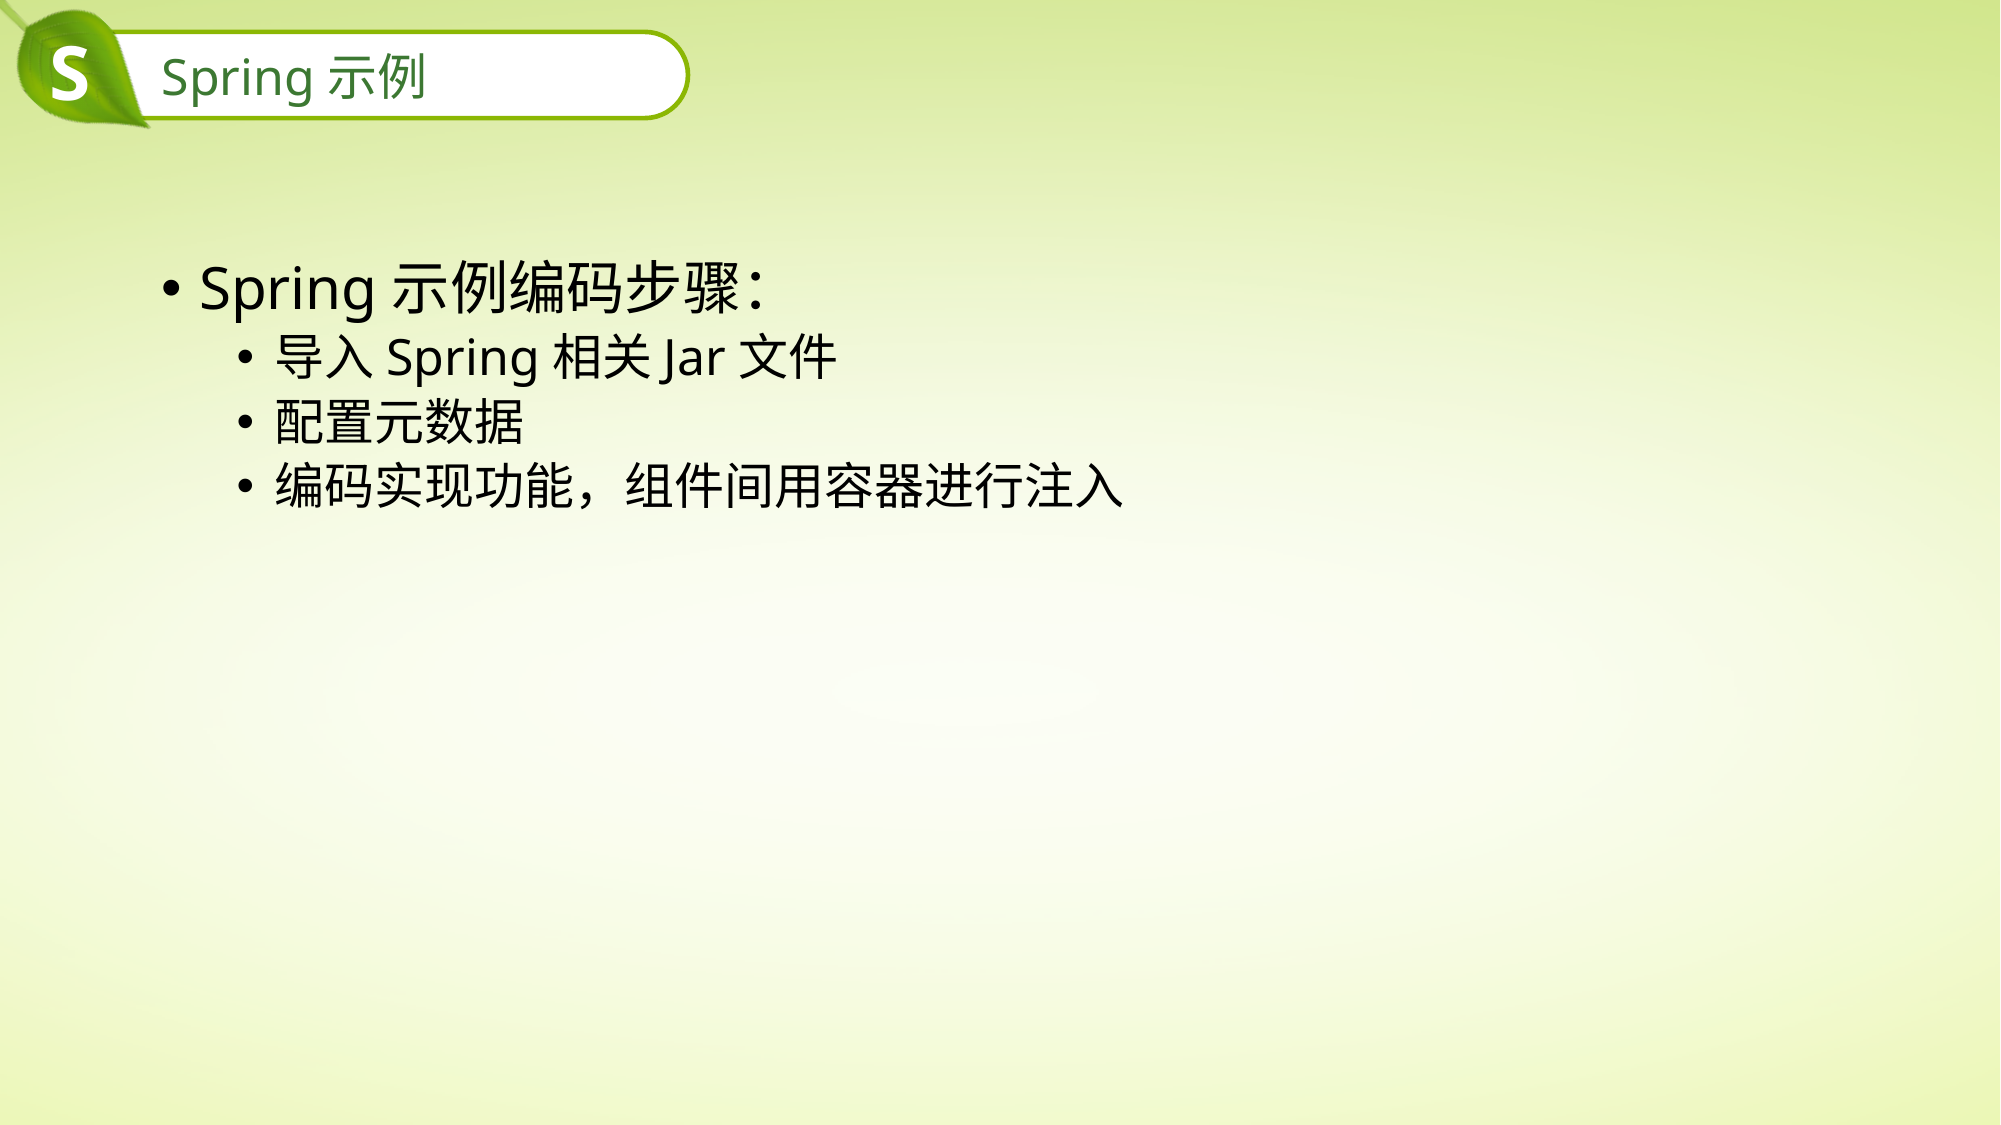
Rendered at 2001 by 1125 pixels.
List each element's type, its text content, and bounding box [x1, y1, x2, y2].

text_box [0, 9, 689, 125]
list Spring示例编码步骤： 导入Spring相关Jar文件 配置元数据 编码实现功能，组件间用容器进行注入 [146, 251, 1872, 966]
picture [0, 0, 2001, 1125]
